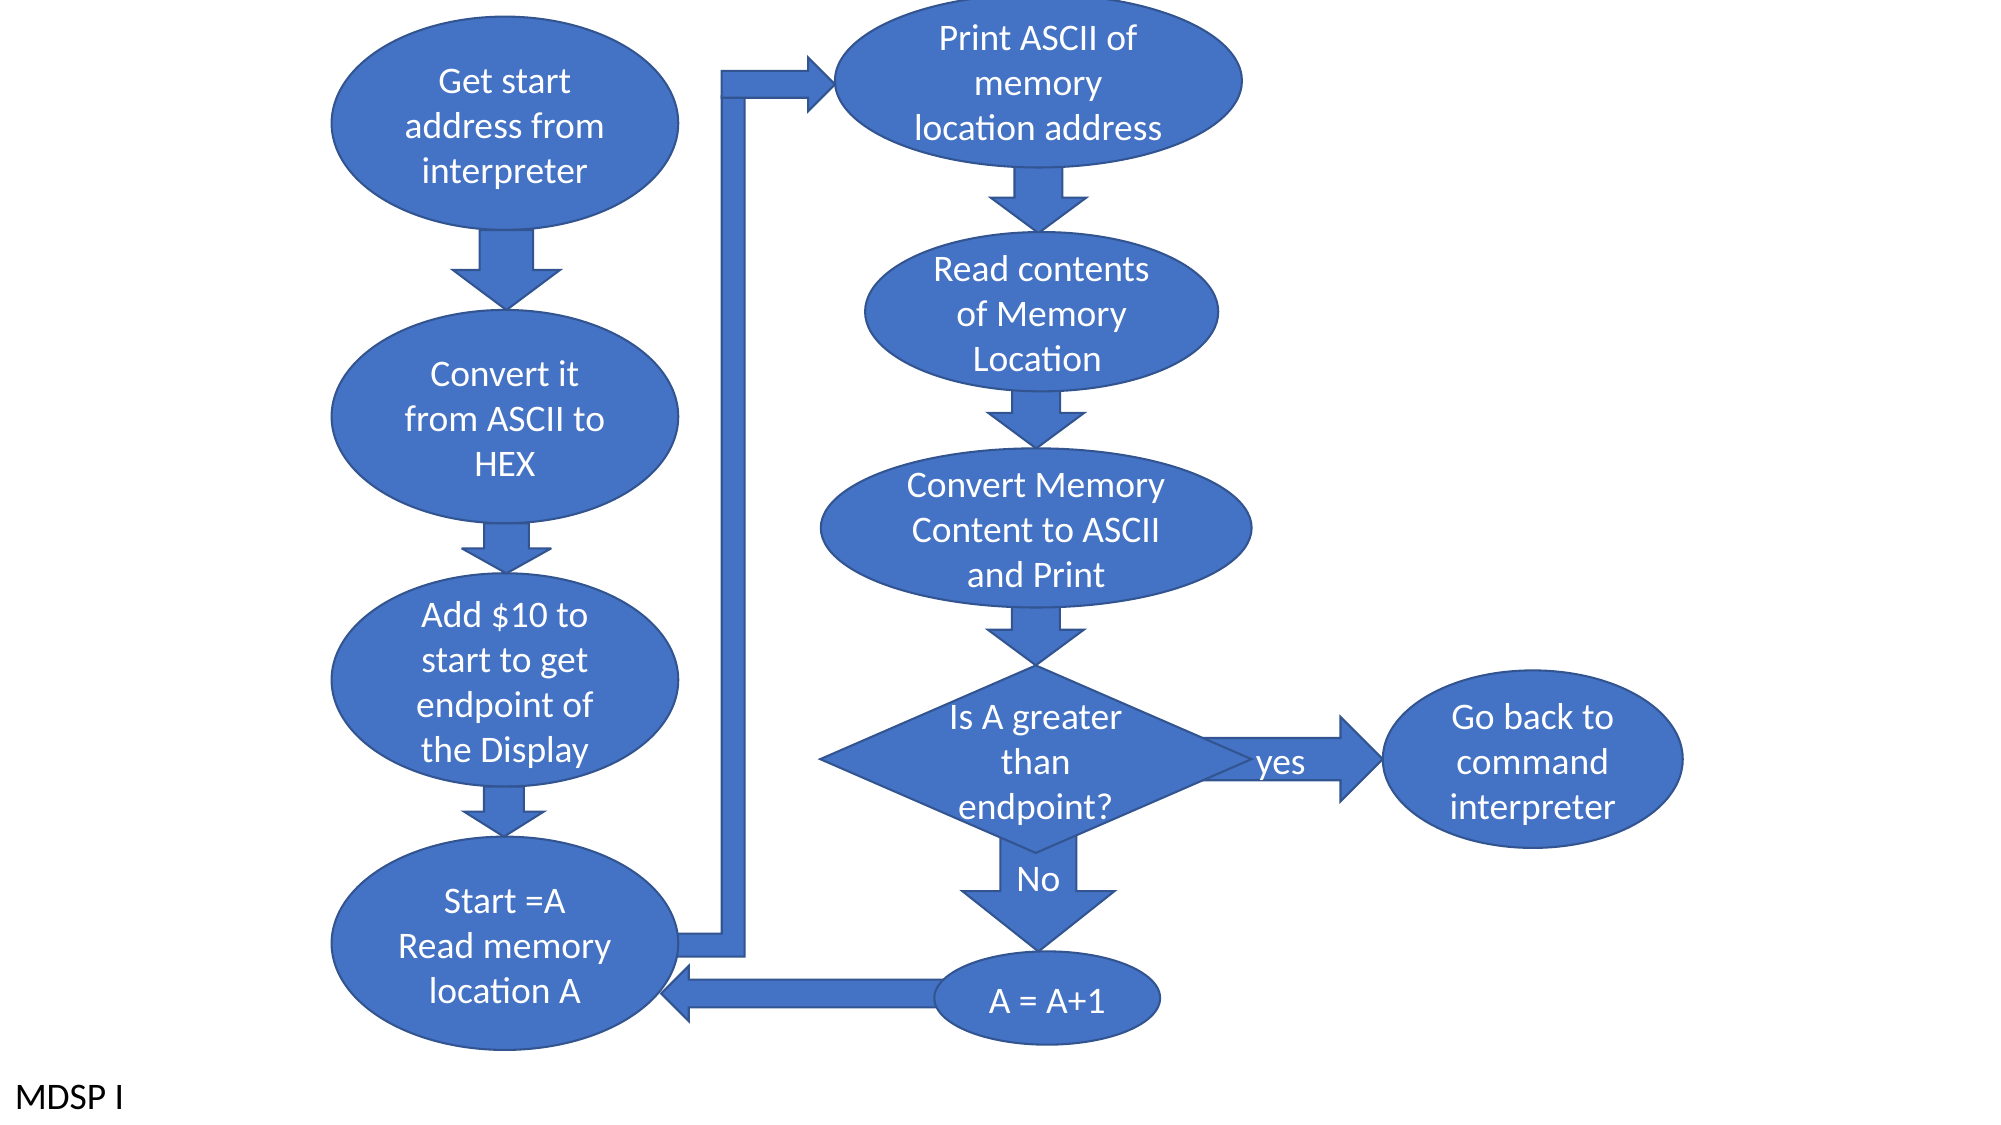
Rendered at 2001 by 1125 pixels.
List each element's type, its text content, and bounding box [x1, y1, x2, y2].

text_box [678, 99, 746, 958]
text_box MDSP I [0, 1064, 145, 1125]
text_box Is A greater than endpoint? [817, 664, 1255, 855]
text_box Get start address from interpreter [330, 15, 680, 230]
text_box Add $10 to start to get endpoint of the Display [330, 572, 680, 787]
text_box Read contents of Memory Location [864, 230, 1220, 393]
text_box [460, 785, 548, 838]
text_box yes [1204, 714, 1381, 804]
text_box [720, 54, 837, 114]
text_box Convert it from ASCII to HEX [330, 308, 680, 524]
text_box Print ASCII of memory location address [833, 0, 1243, 169]
text_box [461, 522, 552, 575]
text_box [660, 963, 942, 1024]
text_box Start =A Read memory location A [330, 835, 680, 1051]
text_box A = A+1 [933, 950, 1162, 1046]
text_box [987, 168, 1090, 231]
text_box [984, 608, 1087, 665]
text_box Convert Memory Content to ASCII and Print [819, 447, 1253, 609]
text_box No [959, 837, 1118, 950]
text_box [985, 392, 1088, 447]
text_box Go back to command interpreter [1381, 669, 1684, 849]
text_box [449, 228, 564, 312]
